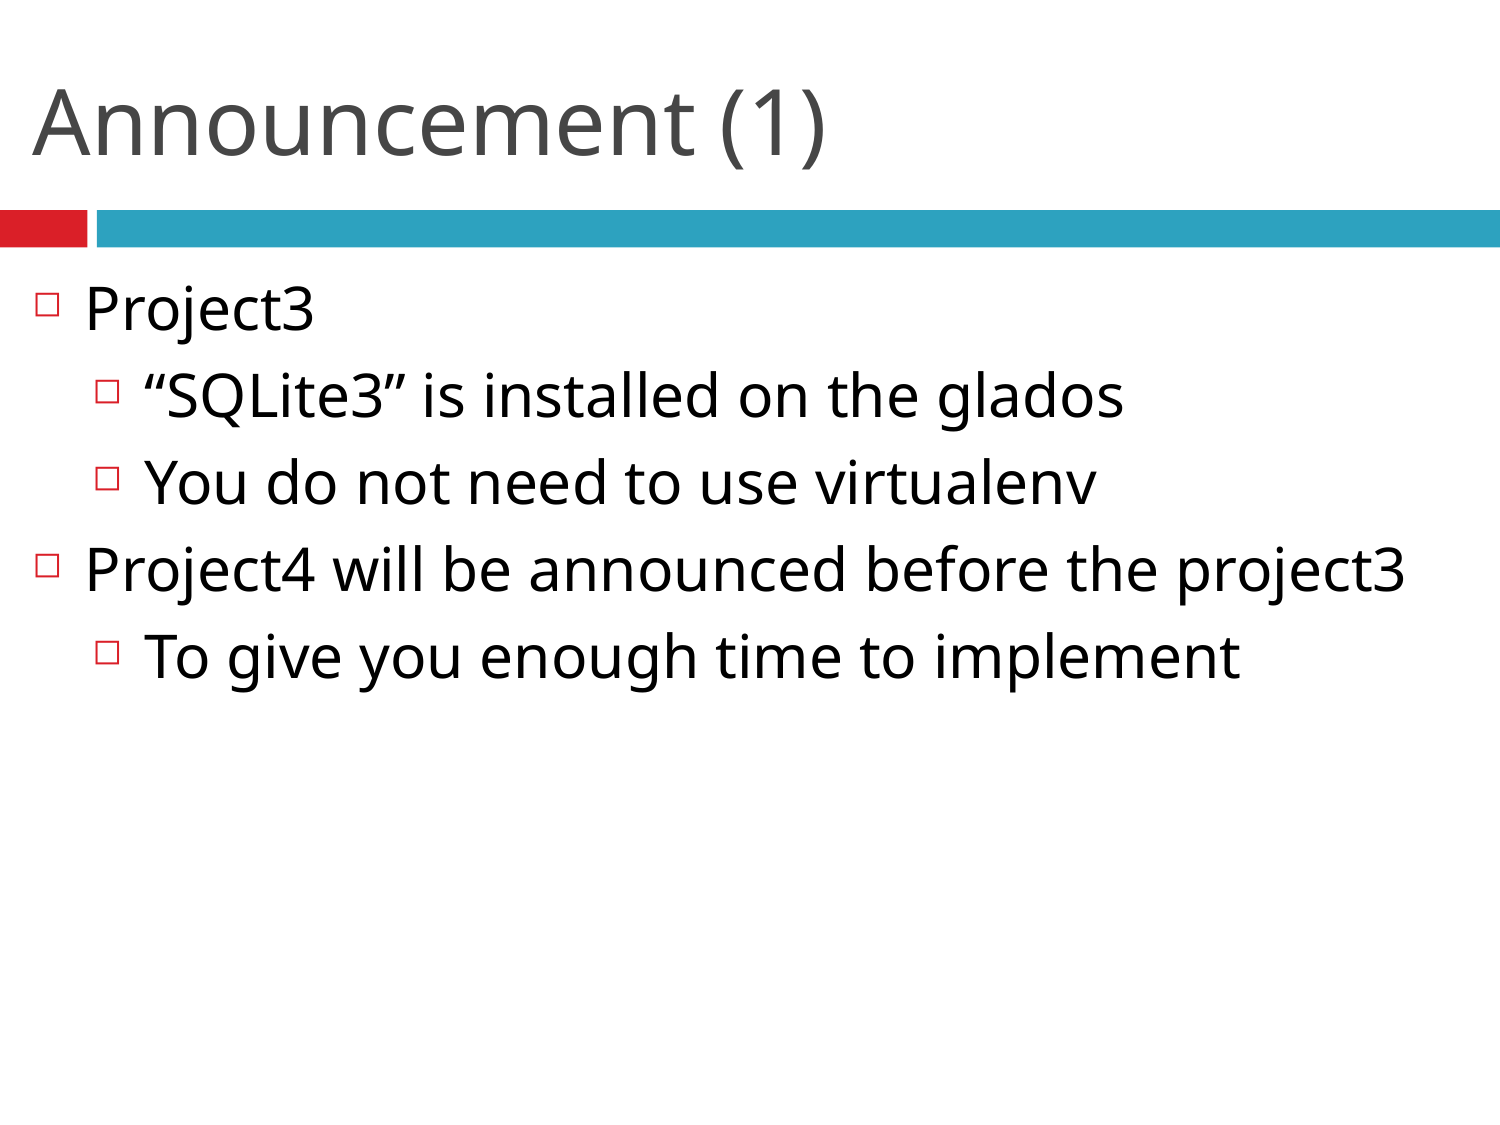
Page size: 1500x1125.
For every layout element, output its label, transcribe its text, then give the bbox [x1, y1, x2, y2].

slide_number [14, 203, 73, 259]
list Project3 “SQLite3” is installed on the glados You do not need to use virtualenv Project4 will be announced before the project3 To give you enough time to implement [24, 261, 1476, 1101]
title Announcement (1) [24, 36, 1476, 201]
